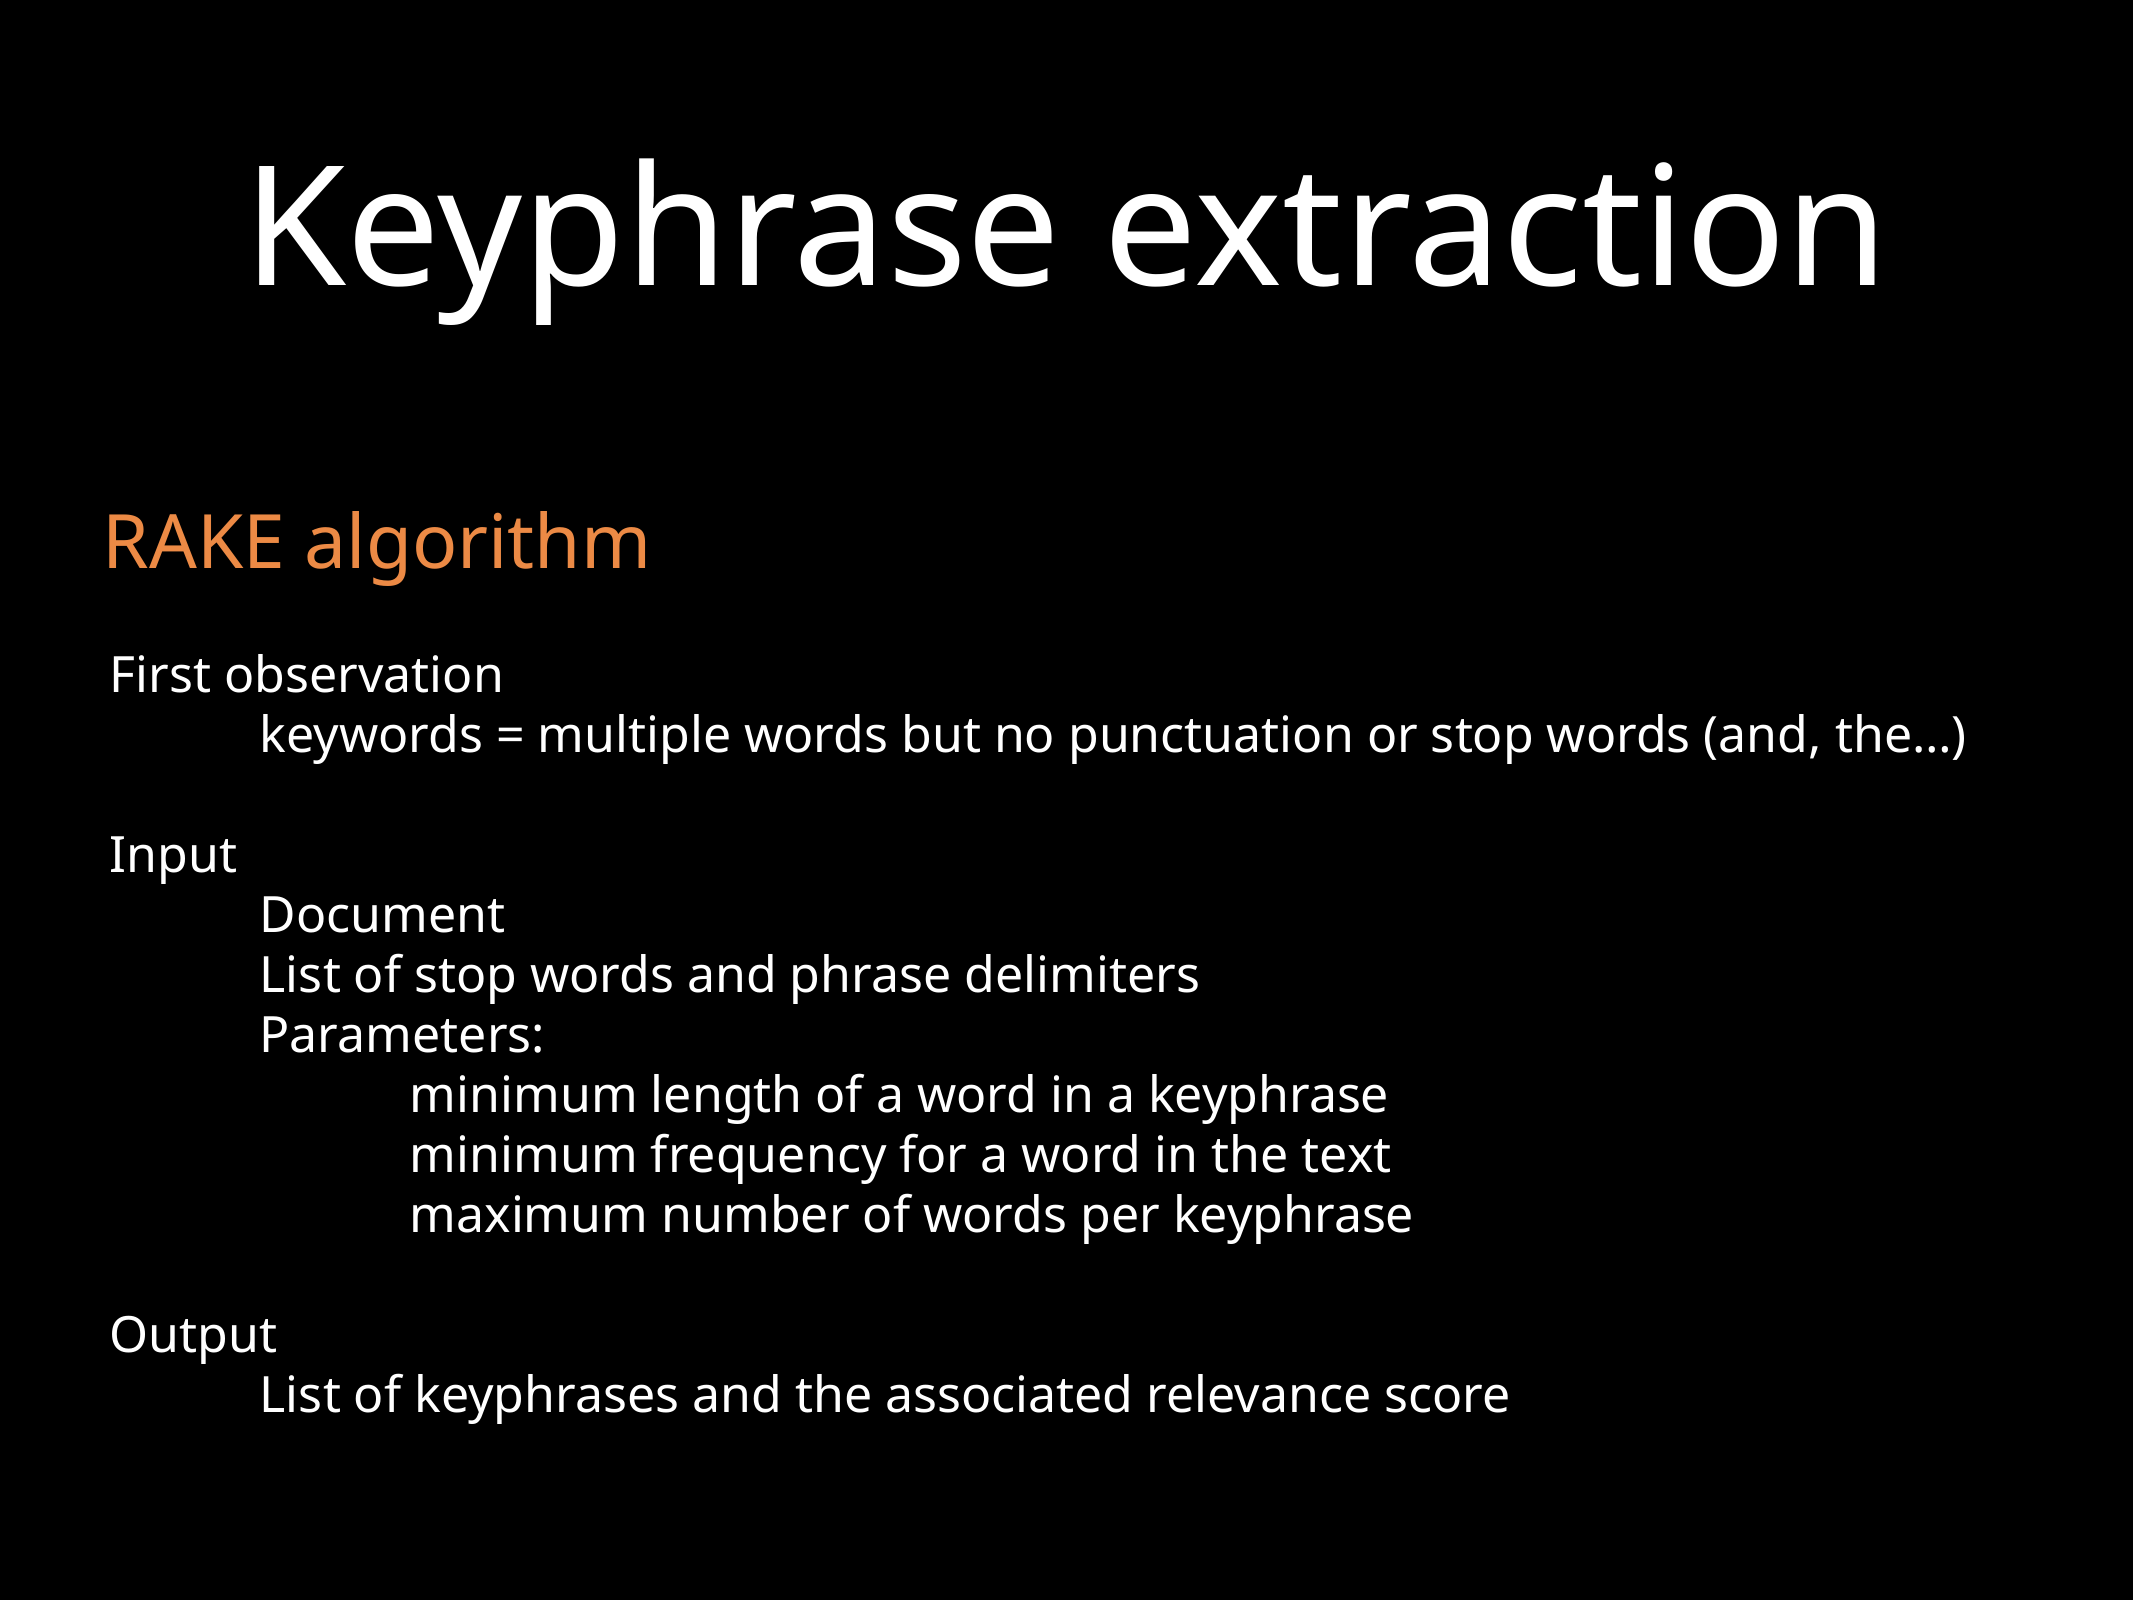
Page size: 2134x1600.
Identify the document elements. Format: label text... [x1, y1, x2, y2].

text_box First observation keywords = multiple words but no punctuation or stop words (and, the…) Input Document List of stop words and phrase delimiters Parameters: minimum length of a word in a keyphrase minimum frequency for a word in the text maximum number of words per keyphrase Output List of keyphrases and the associated relevance score [101, 633, 2032, 1521]
text_box RAKE algorithm [94, 485, 661, 592]
title Keyphrase extraction [155, 41, 1978, 397]
